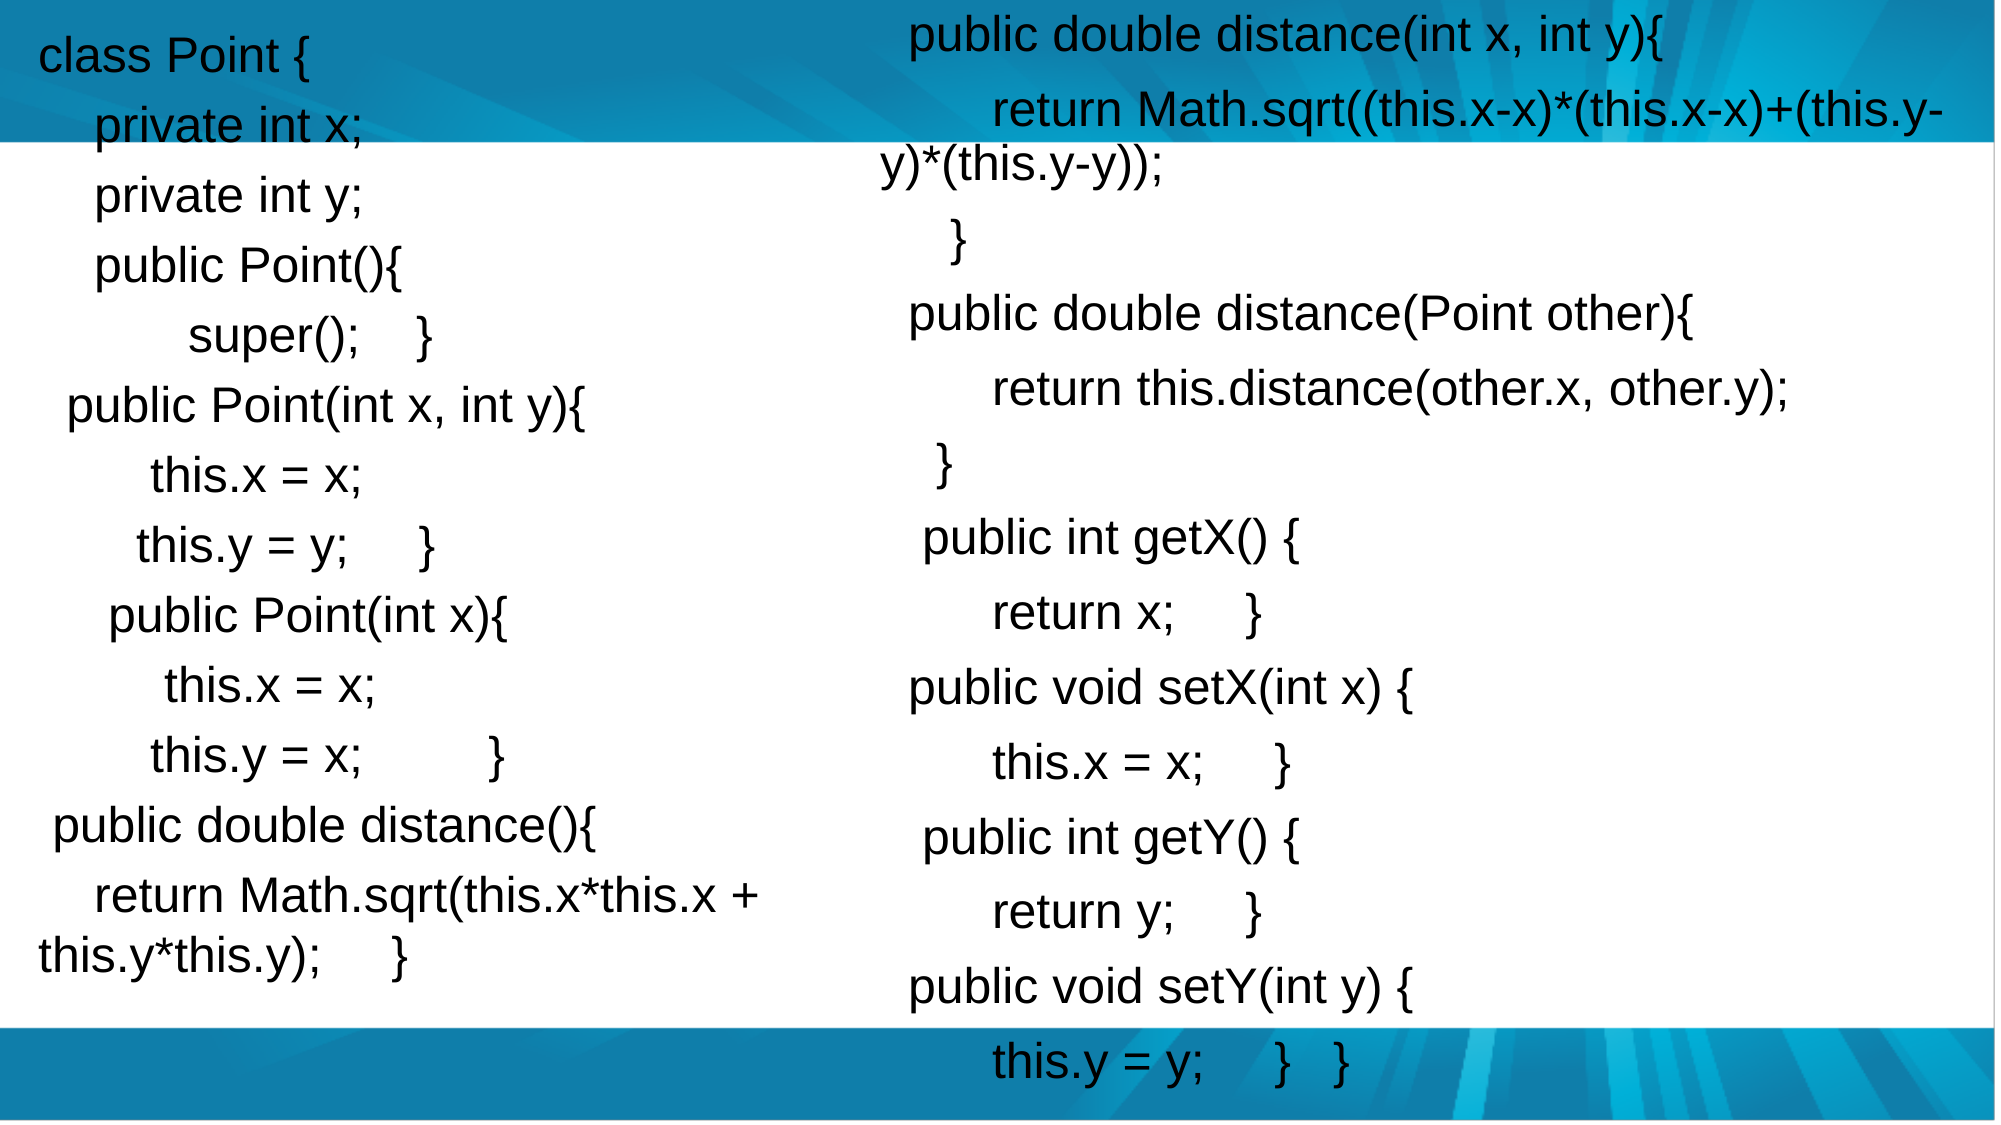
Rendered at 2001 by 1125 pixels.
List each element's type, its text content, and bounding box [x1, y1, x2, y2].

list class Point { private int x; private int y; public Point(){ super(); } public Point(int x, int y){ this.x = x; this.y = y; } public Point(int x){ this.x = x; this.y = x; } public double distance(){ return Math.sqrt(this.x*this.x + this.y*this.y); } [23, 15, 865, 1028]
picture [0, 0, 2001, 1125]
text_box public double distance(int x, int y){ return Math.sqrt((this.x-x)*(this.x-x)+(this.y-y)*(this.y-y)); } public double distance(Point other){ return this.distance(other.x, other.y); } public int getX() { return x; } public void setX(int x) { this.x = x; } public int getY() { return y; } public void setY(int y) { this.y = y; } } [865, 1, 1977, 1124]
